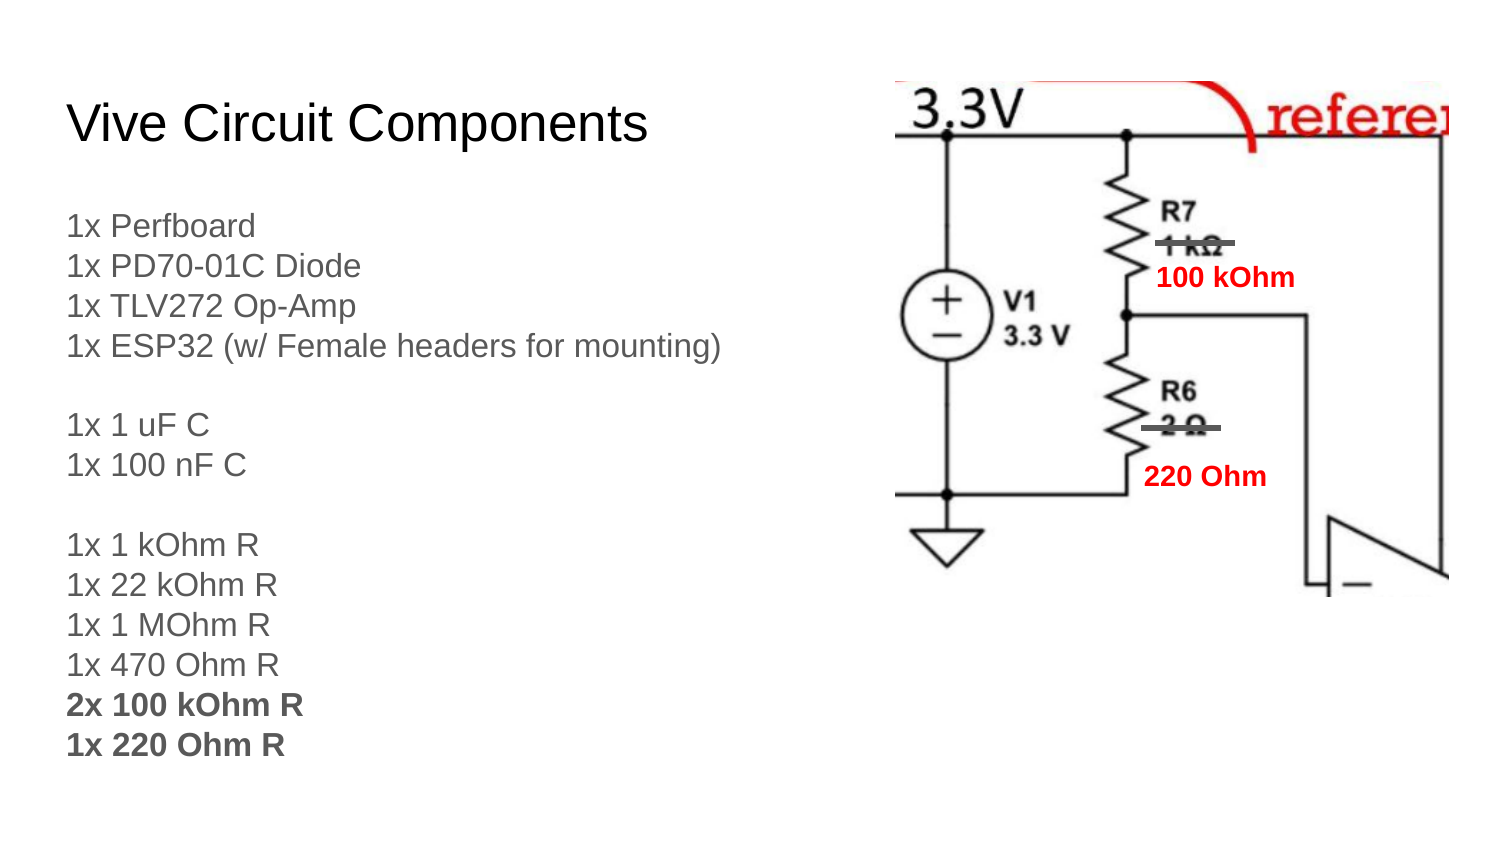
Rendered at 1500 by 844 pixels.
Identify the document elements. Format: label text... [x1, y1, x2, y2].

title Vive Circuit Components [51, 72, 1449, 167]
list 1x Perfboard 1x PD70-01C Diode 1x TLV272 Op-Amp 1x ESP32 (w/ Female headers for mounting) 1x 1 uF C 1x 100 nF C 1x 1 kOhm R 1x 22 kOhm R 1x 1 MOhm R 1x 470 Ohm R 2x 100 kOhm R 1x 220 Ohm R [51, 189, 1449, 750]
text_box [894, 80, 1450, 597]
